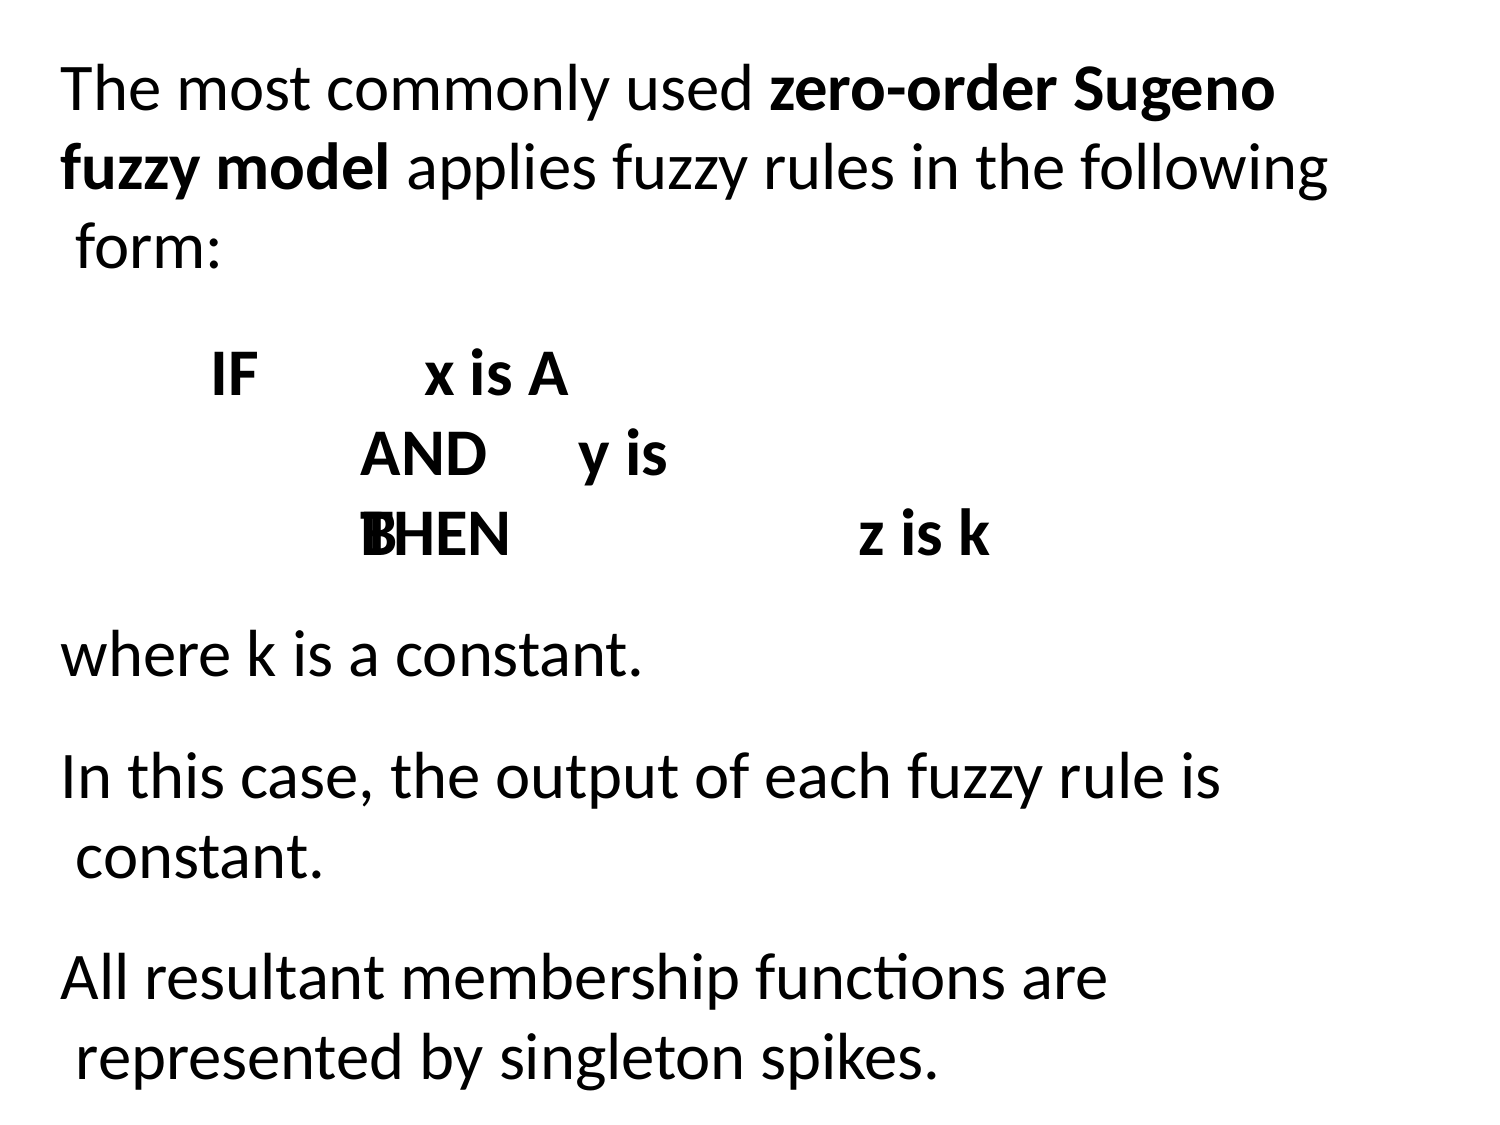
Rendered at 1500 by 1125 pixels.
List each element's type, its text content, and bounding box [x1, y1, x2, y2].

text_box The most commonly used zero-order Sugeno fuzzy model applies fuzzy rules in the following form: [58, 45, 1339, 285]
text_box x is A AND y is B [358, 326, 722, 444]
text_box THEN z is k where k is a constant. In this case, the output of each fuzzy rule is constant. All resultant membership functions are represented by singleton spikes. [58, 444, 1229, 1094]
text_box IF [208, 326, 262, 409]
